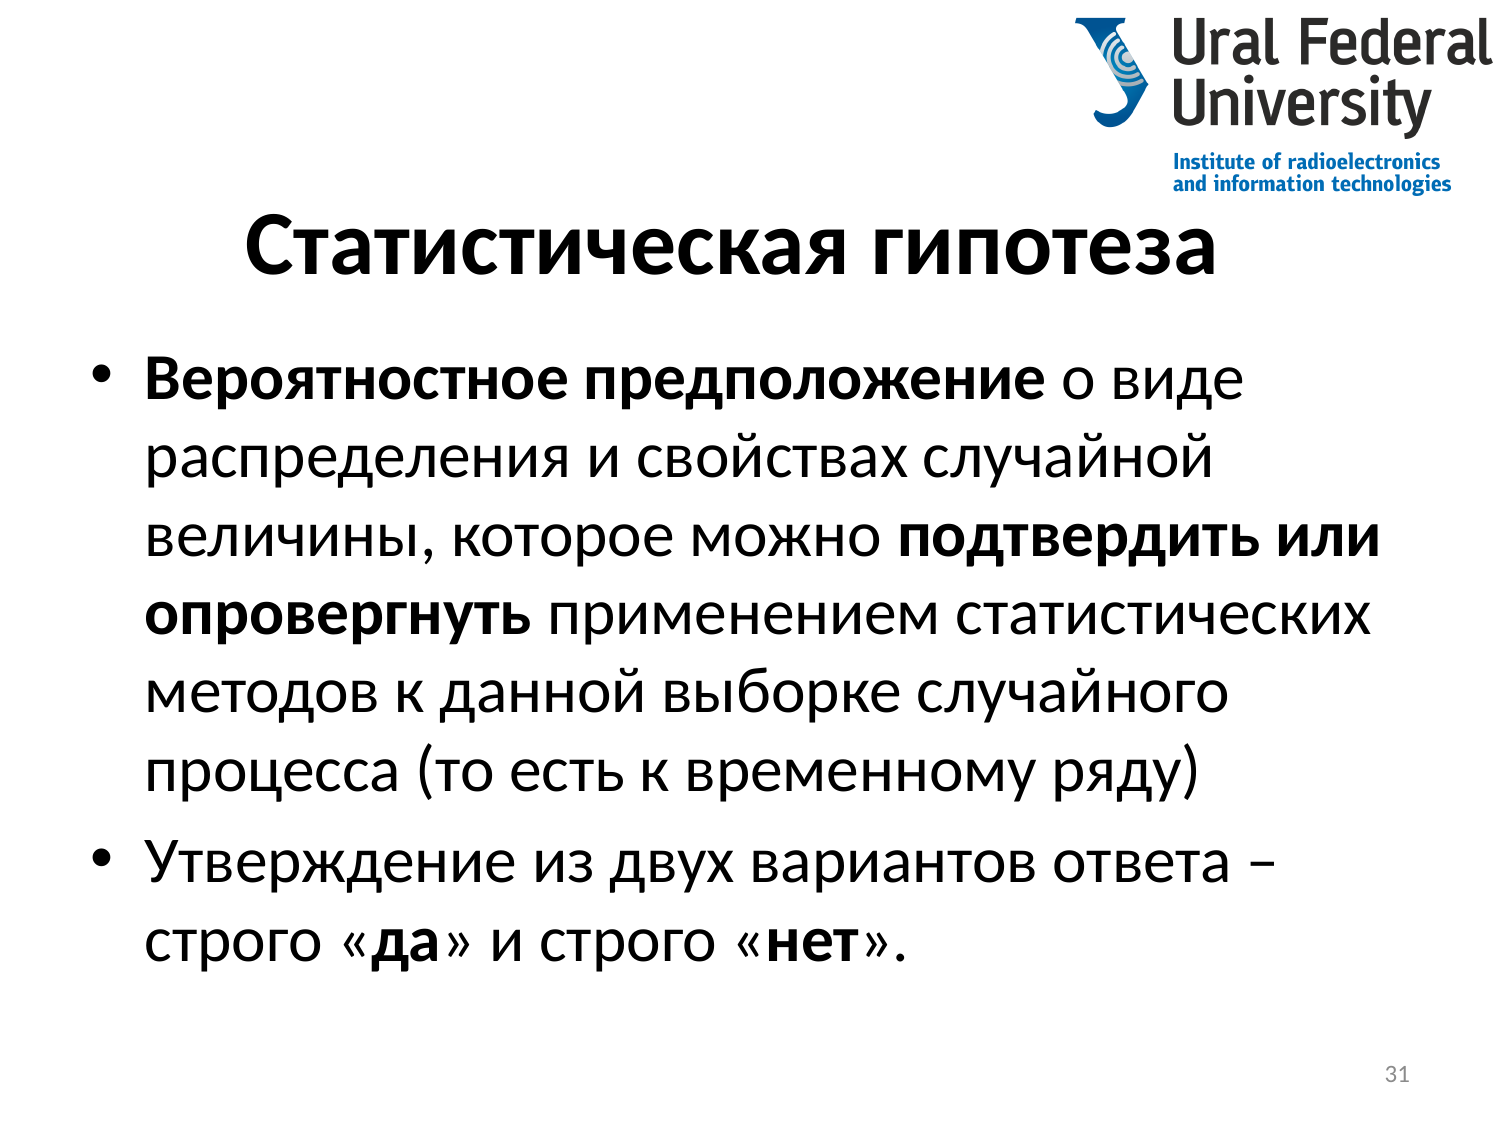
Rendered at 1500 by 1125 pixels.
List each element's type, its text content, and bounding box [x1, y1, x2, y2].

title Статистическая гипотеза [29, 172, 1436, 303]
slide_number 31 [1074, 1042, 1425, 1103]
picture [1074, 0, 1493, 202]
list Вероятностное предположение о виде распределения и свойствах случайной величины, которое можно подтвердить или опровергнуть применением статистических методов к данной выборке случайного процесса (то есть к временному ряду) Утверждение из двух вариантов ответа – строго «да» и строго «нет». [75, 326, 1425, 1059]
